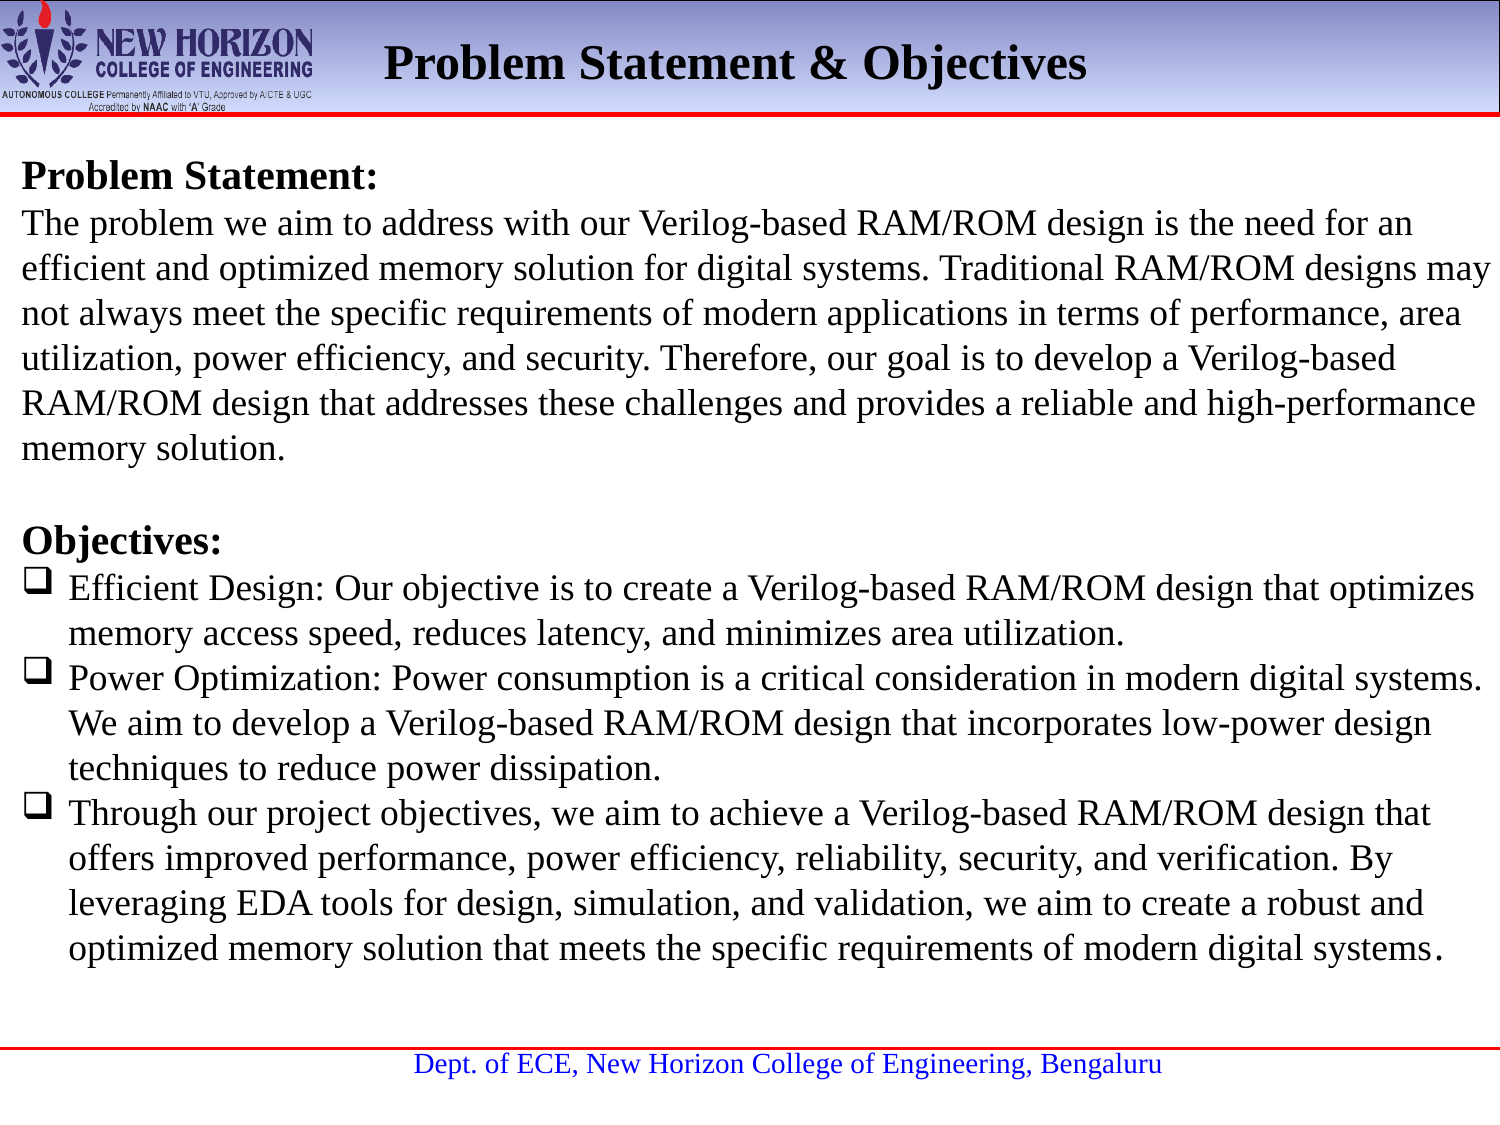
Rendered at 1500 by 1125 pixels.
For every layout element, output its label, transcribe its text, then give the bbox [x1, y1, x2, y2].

picture [0, 0, 313, 113]
text_box Problem Statement & Objectives [376, 21, 1301, 157]
text_box Problem Statement: The problem we aim to address with our Verilog-based RAM/ROM design is the need for an efficient and optimized memory solution for digital systems. Traditional RAM/ROM designs may not always meet the specific requirements of modern applications in terms of performance, area utilization, power efficiency, and security. Therefore, our goal is to develop a Verilog-based RAM/ROM design that addresses these challenges and provides a reliable and high-performance memory solution. Objectives: Efficient Design: Our objective is to create a Verilog-based RAM/ROM design that optimizes memory access speed, reduces latency, and minimizes area utilization. Power Optimization: Power consumption is a critical consideration in modern digital systems. We aim to develop a Verilog-based RAM/ROM design that incorporates low-power design techniques to reduce power dissipation. Through our project objectives, we aim to achieve a Verilog-based RAM/ROM design that offers improved performance, power efficiency, reliability, security, and verification. By leveraging EDA tools for design, simulation, and validation, we aim to create a robust and optimized memory solution that meets the specific requirements of modern digital systems. [13, 140, 1500, 976]
